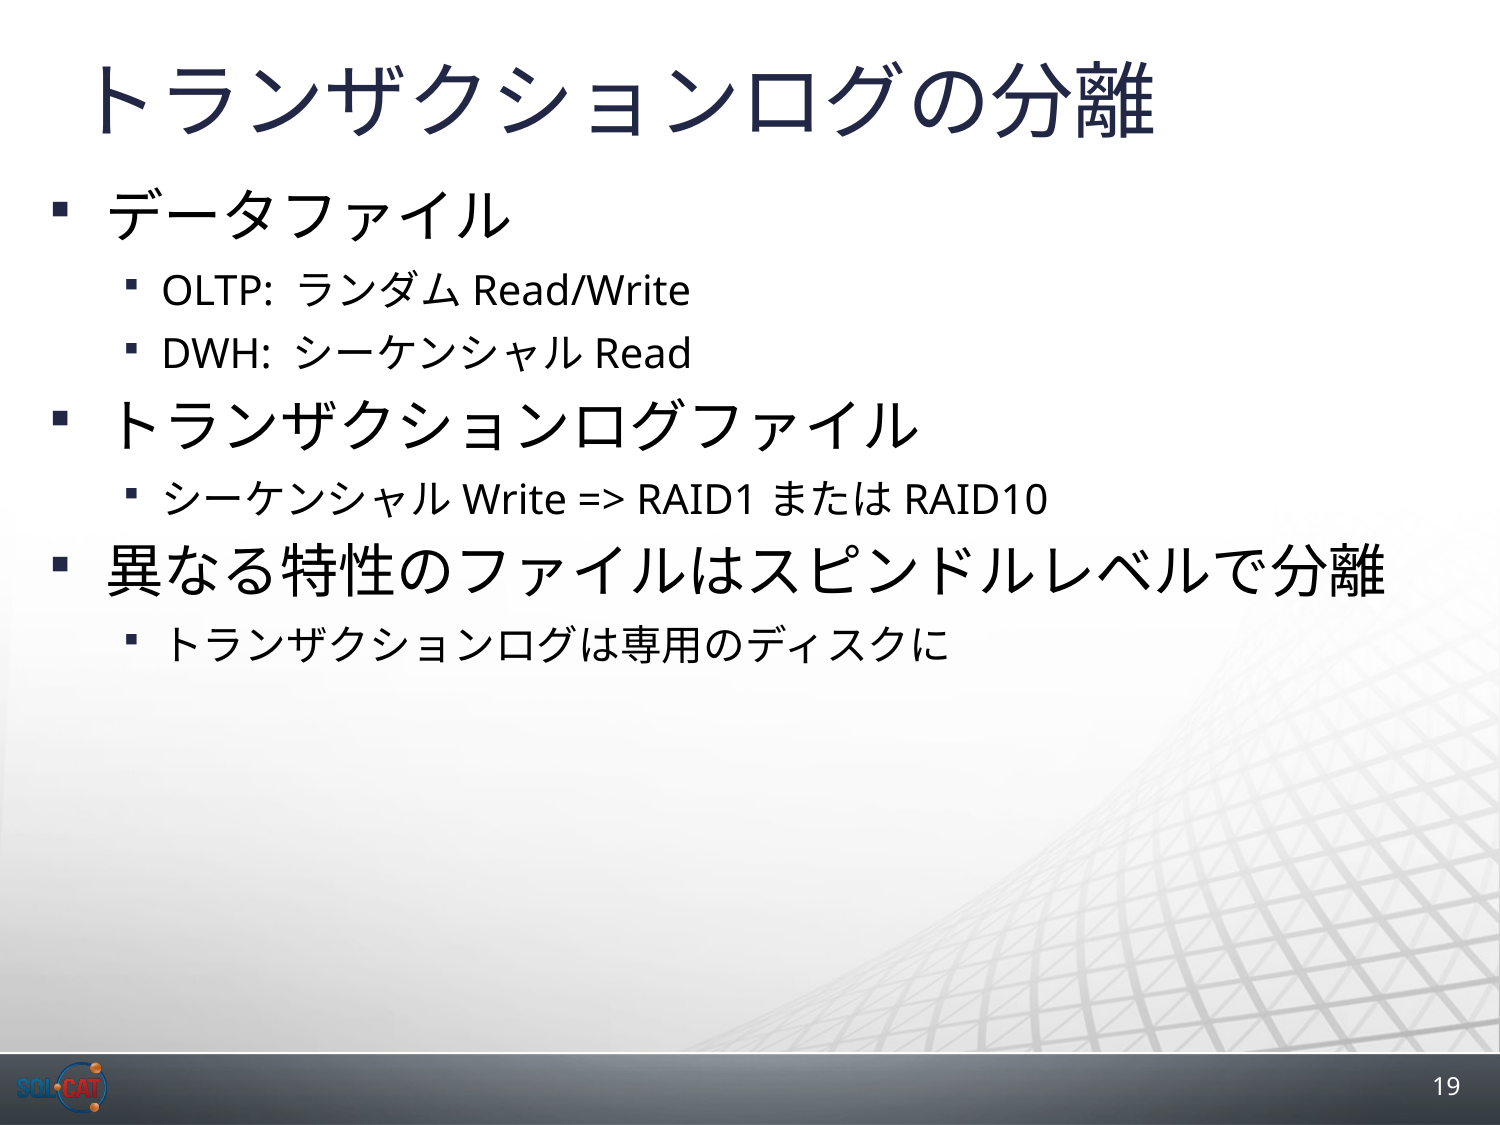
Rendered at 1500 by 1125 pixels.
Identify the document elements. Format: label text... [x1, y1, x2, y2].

title トランザクションログの分離 [74, 59, 1441, 161]
list データファイル OLTP: ランダムRead/Write DWH: シーケンシャルRead トランザクションログファイル シーケンシャルWrite => RAID1またはRAID10 異なる特性のファイルはスピンドルレベルで分離 トランザクションログは専用のディスクに [48, 187, 1452, 693]
picture [0, 0, 1500, 1125]
